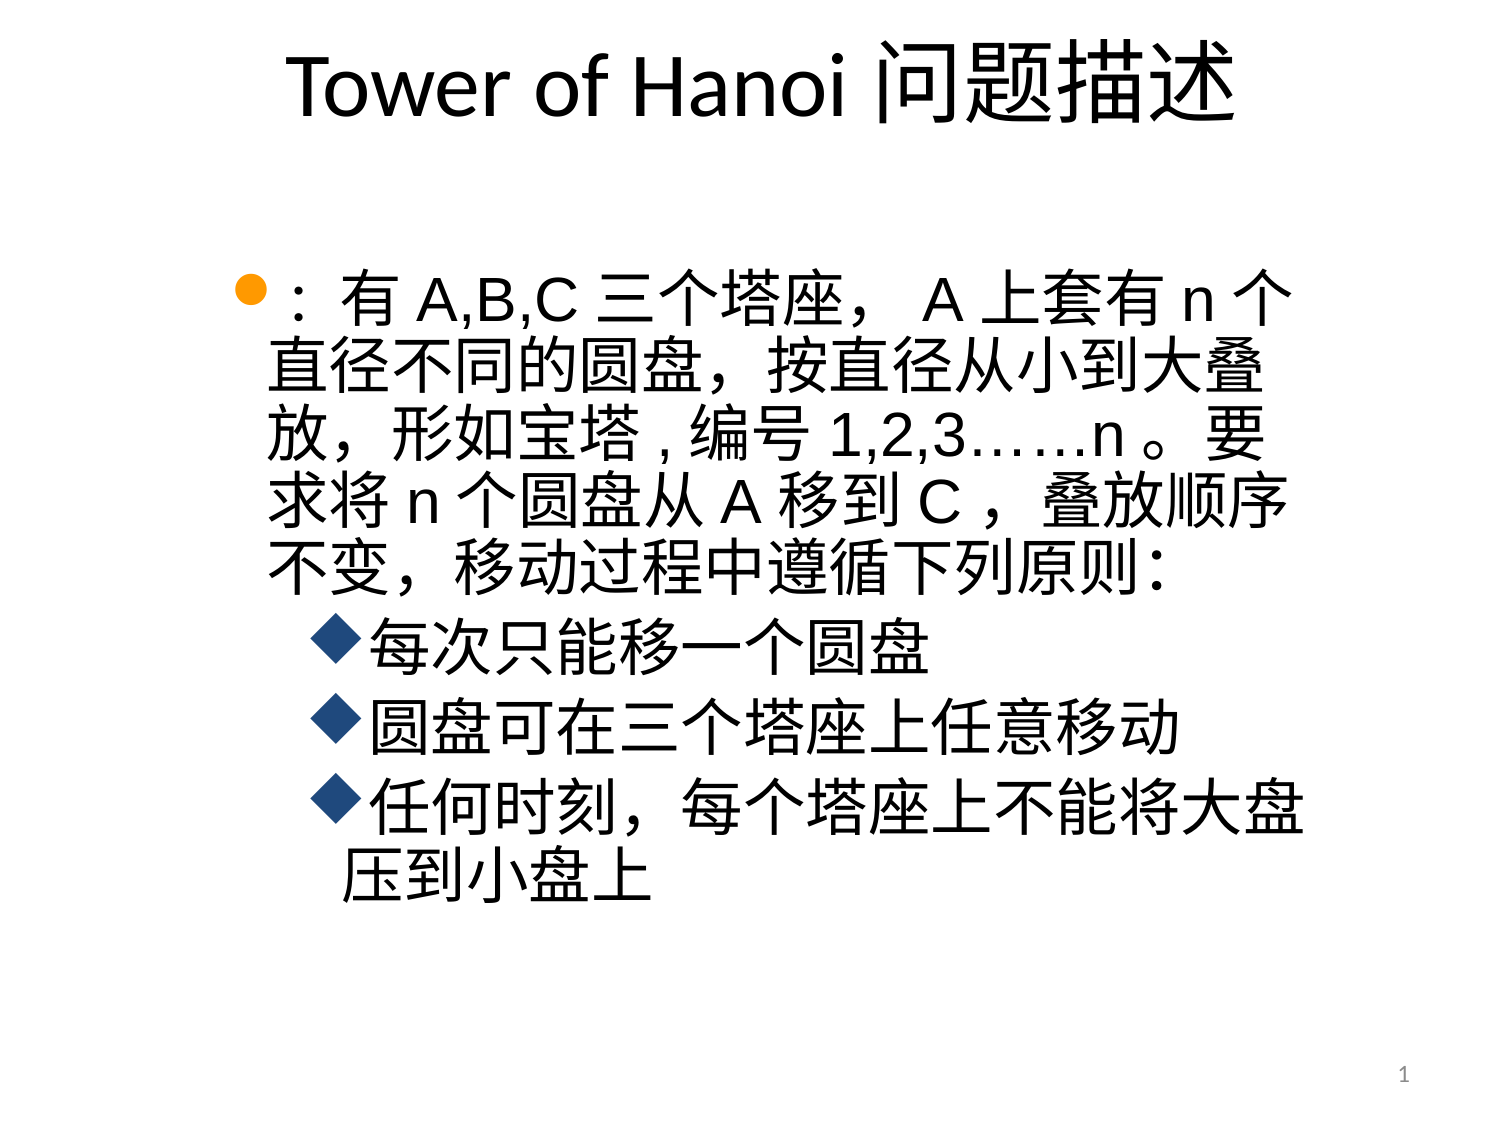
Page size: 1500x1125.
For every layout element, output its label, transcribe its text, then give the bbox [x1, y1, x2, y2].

title Tower of Hanoi问题描述 [111, 12, 1413, 148]
slide_number 1 [1074, 1042, 1425, 1103]
text_box ：有A,B,C三个塔座，A上套有n个直径不同的圆盘，按直径从小到大叠放，形如宝塔,编号1,2,3……n。要求将n个圆盘从A移到C，叠放顺序不变，移动过程中遵循下列原则： 每次只能移一个圆盘 圆盘可在三个塔座上任意移动 任何时刻，每个塔座上不能将大盘压到小盘上 [26, 259, 1335, 920]
